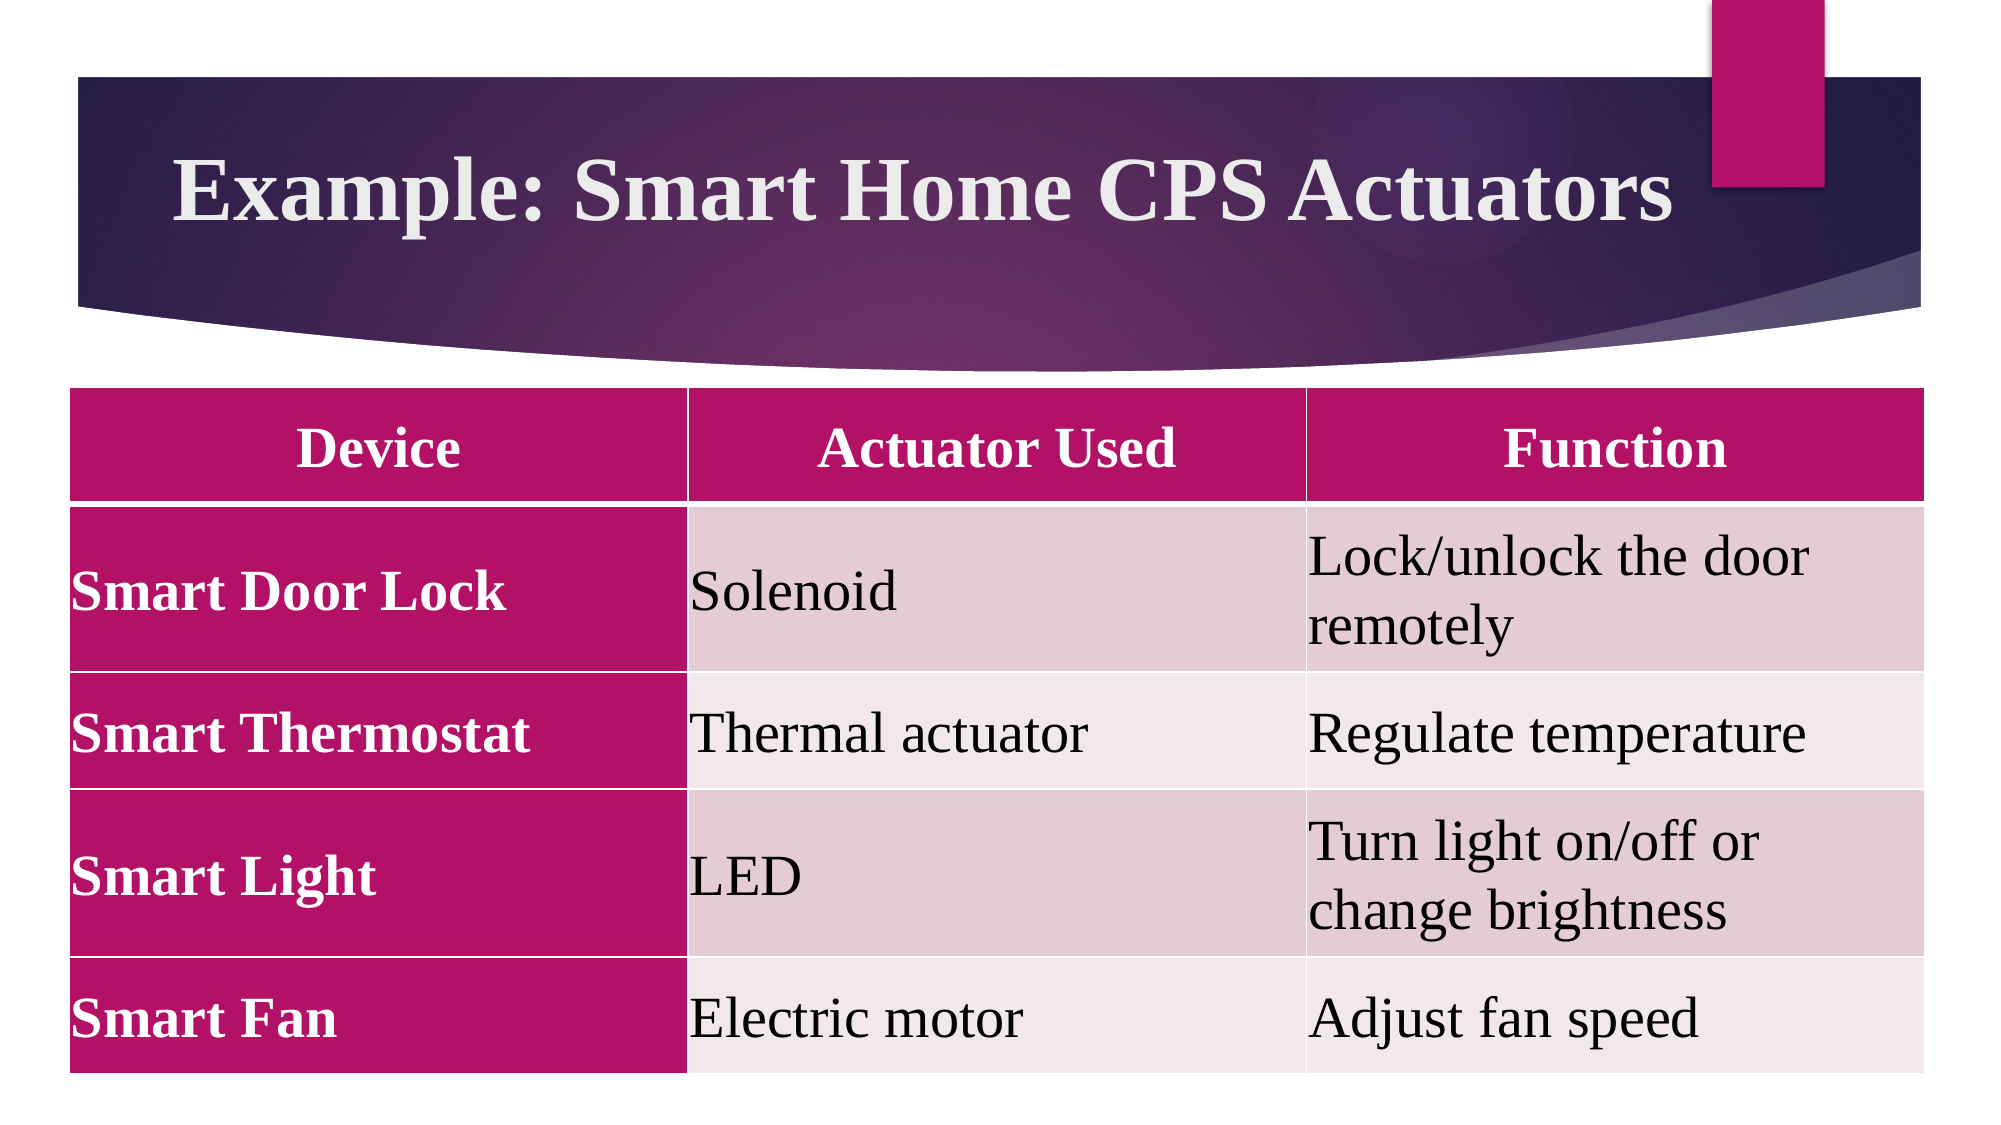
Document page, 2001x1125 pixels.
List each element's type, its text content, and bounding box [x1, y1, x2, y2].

table_cell LED [689, 790, 1306, 956]
table_cell Smart Door Lock [70, 507, 687, 671]
table_header Actuator Used [689, 388, 1306, 501]
table_cell Solenoid [689, 507, 1306, 671]
table_cell Smart Thermostat [70, 673, 687, 788]
title Example: Smart Home CPS Actuators [42, 91, 1807, 276]
table_cell Smart Light [70, 790, 687, 956]
table_cell Smart Fan [70, 958, 687, 1073]
table_cell Electric motor [689, 958, 1306, 1073]
table_cell Turn light on/off or change brightness [1307, 790, 1924, 956]
table_header Function [1307, 388, 1924, 501]
table_cell Lock/unlock the door remotely [1307, 507, 1924, 671]
table_cell Thermal actuator [689, 673, 1306, 788]
table_header Device [70, 388, 687, 501]
table_cell Adjust fan speed [1307, 958, 1924, 1073]
table_cell Regulate temperature [1307, 673, 1924, 788]
